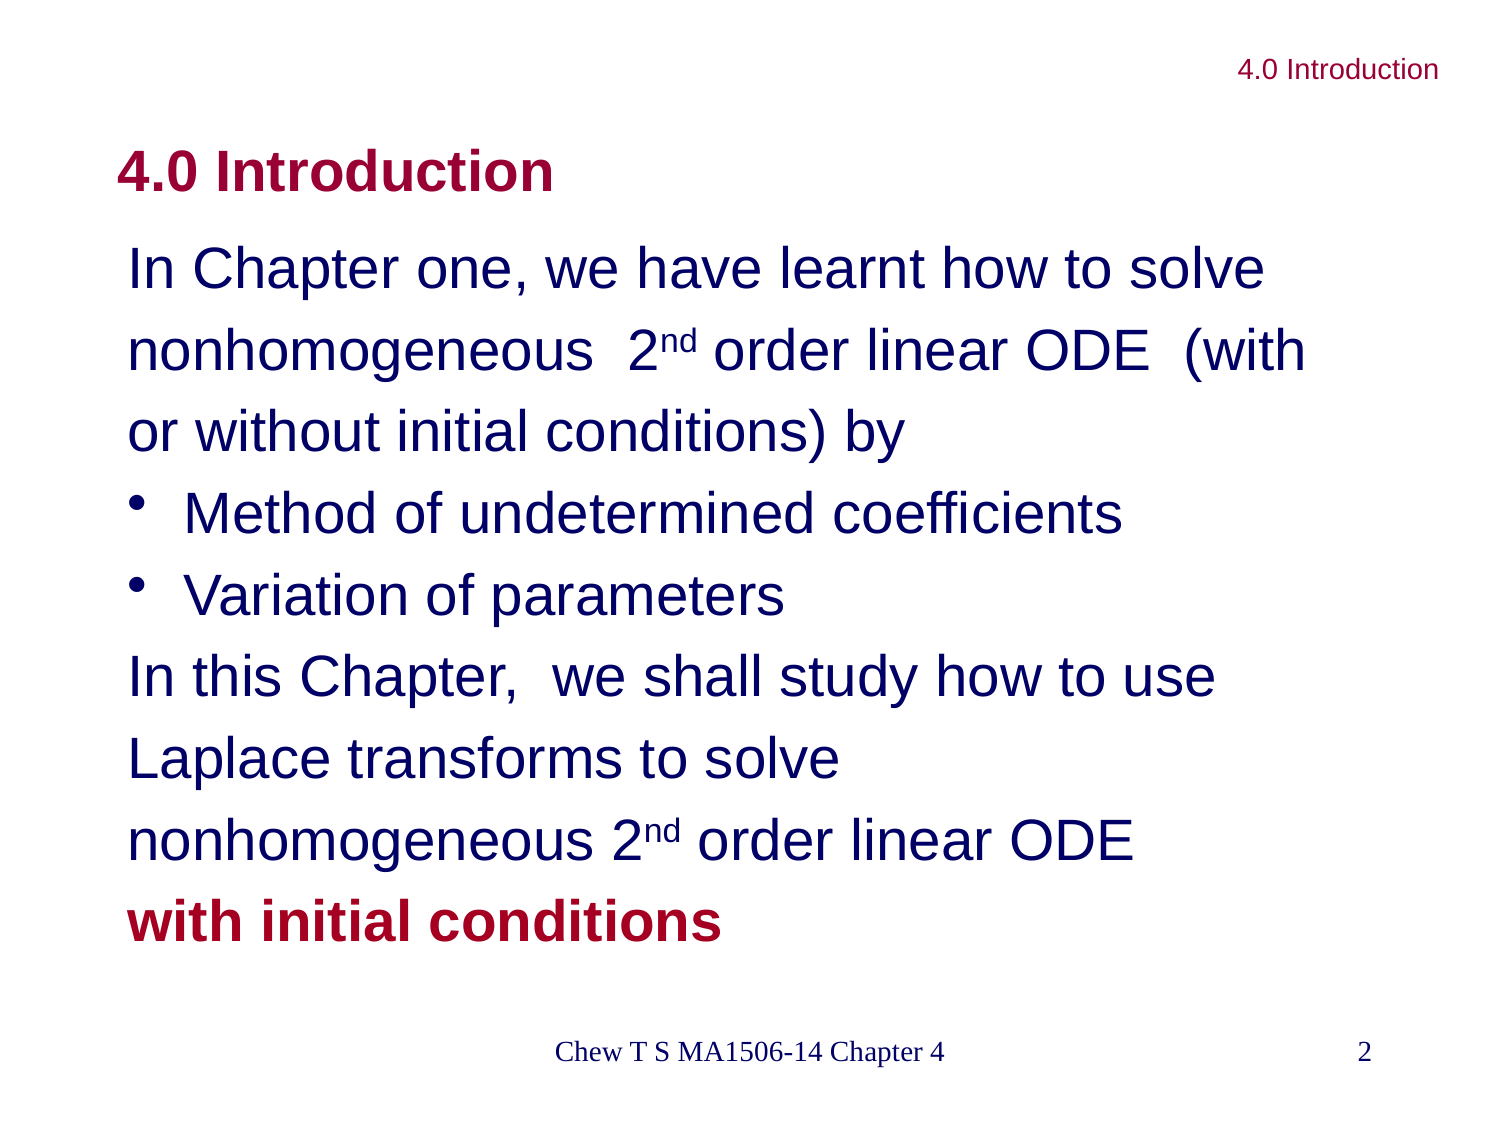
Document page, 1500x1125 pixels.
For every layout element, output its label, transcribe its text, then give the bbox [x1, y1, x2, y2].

footer Chew T S MA1506-14 Chapter 4 [512, 1024, 988, 1101]
text_box 4.0 Introduction [103, 125, 571, 211]
list In Chapter one, we have learnt how to solve nonhomogeneous 2nd order linear ODE (with or without initial conditions) by Method of undetermined coefficients Variation of parameters In this Chapter, we shall study how to use Laplace transforms to solve nonhomogeneous 2nd order linear ODE with initial conditions [112, 222, 1388, 1001]
text_box 4.0 Introduction [1222, 42, 1455, 93]
slide_number 2 [1074, 1024, 1388, 1101]
